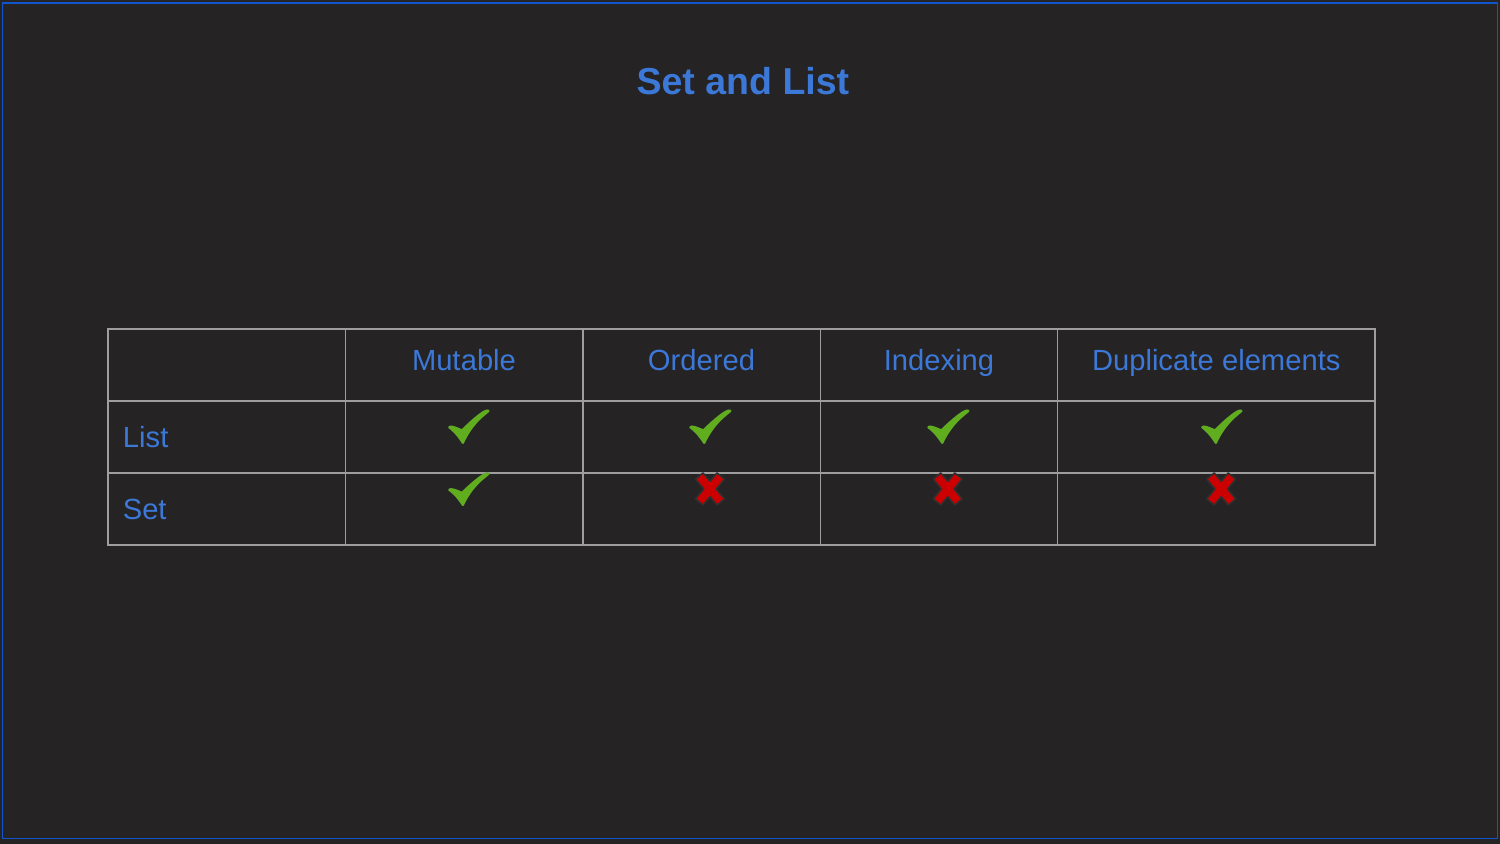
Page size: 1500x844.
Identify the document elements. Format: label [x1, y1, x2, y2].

picture [1196, 406, 1246, 447]
picture [444, 406, 494, 447]
picture [923, 406, 973, 447]
text_box [2, 3, 1498, 839]
picture [685, 406, 735, 447]
picture [444, 468, 494, 510]
